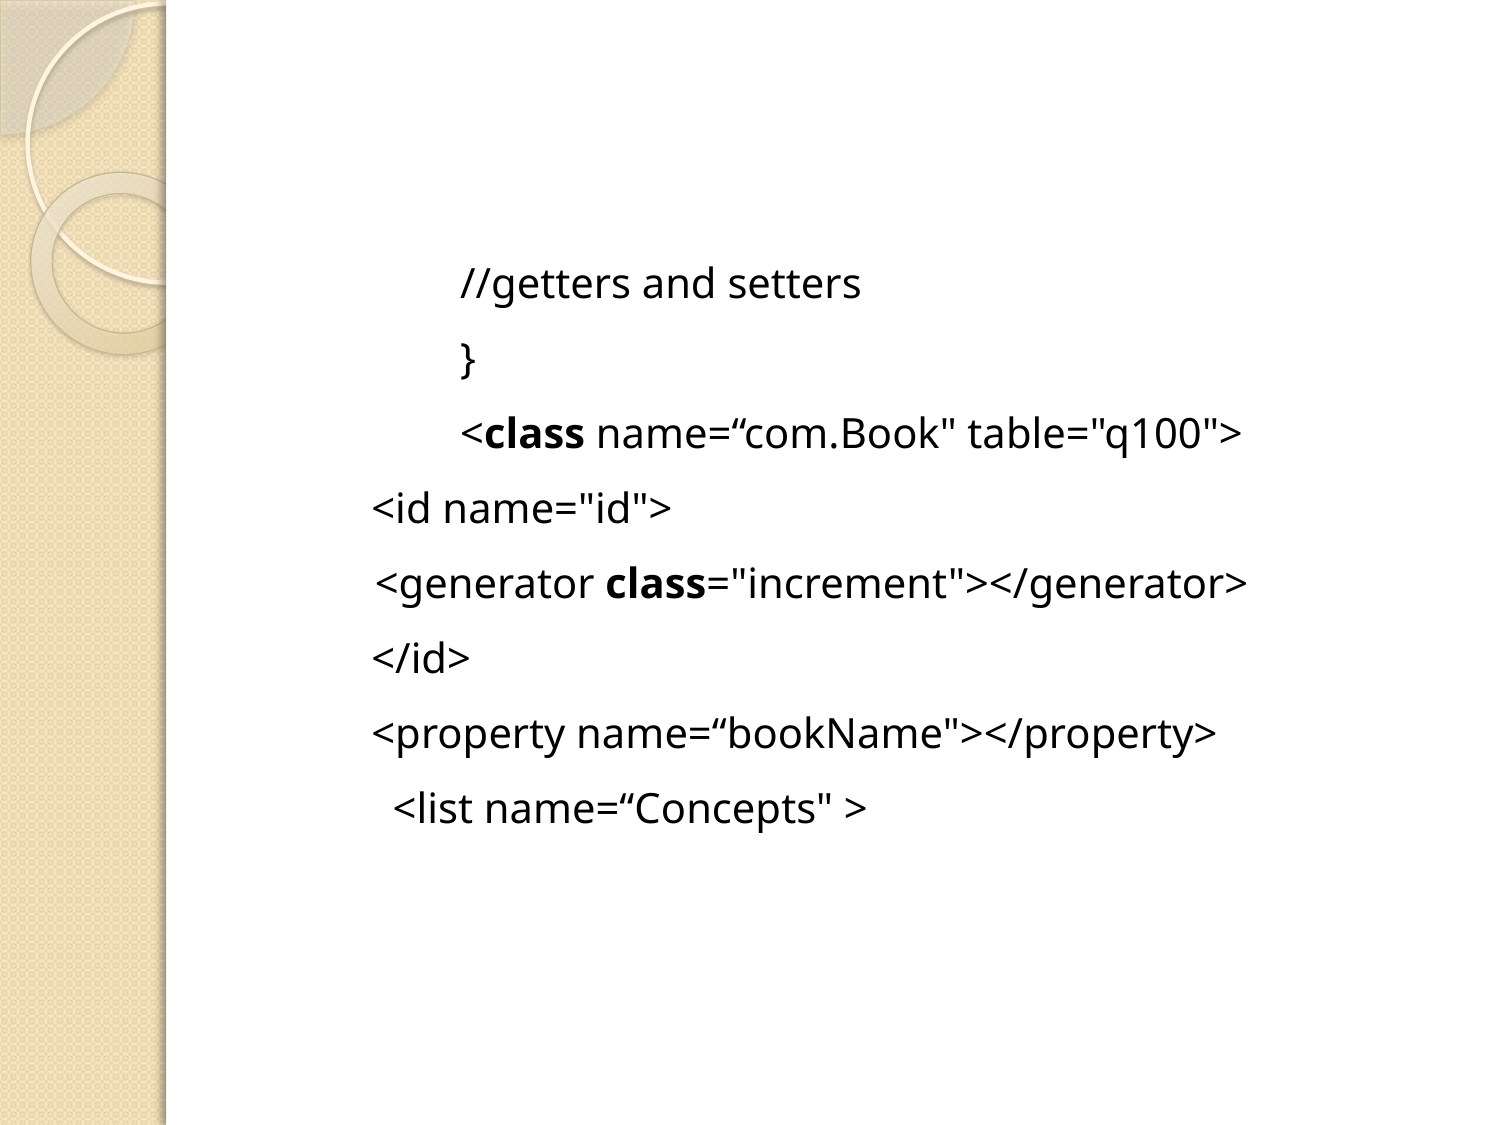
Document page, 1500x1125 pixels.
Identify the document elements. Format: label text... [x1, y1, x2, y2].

list //getters and setters } <class name=“com.Book" table="q100"> <id name="id"> <generator class="increment"></generator> </id> <property name=“bookName"></property> <list name=“Concepts" > [235, 237, 1466, 1025]
